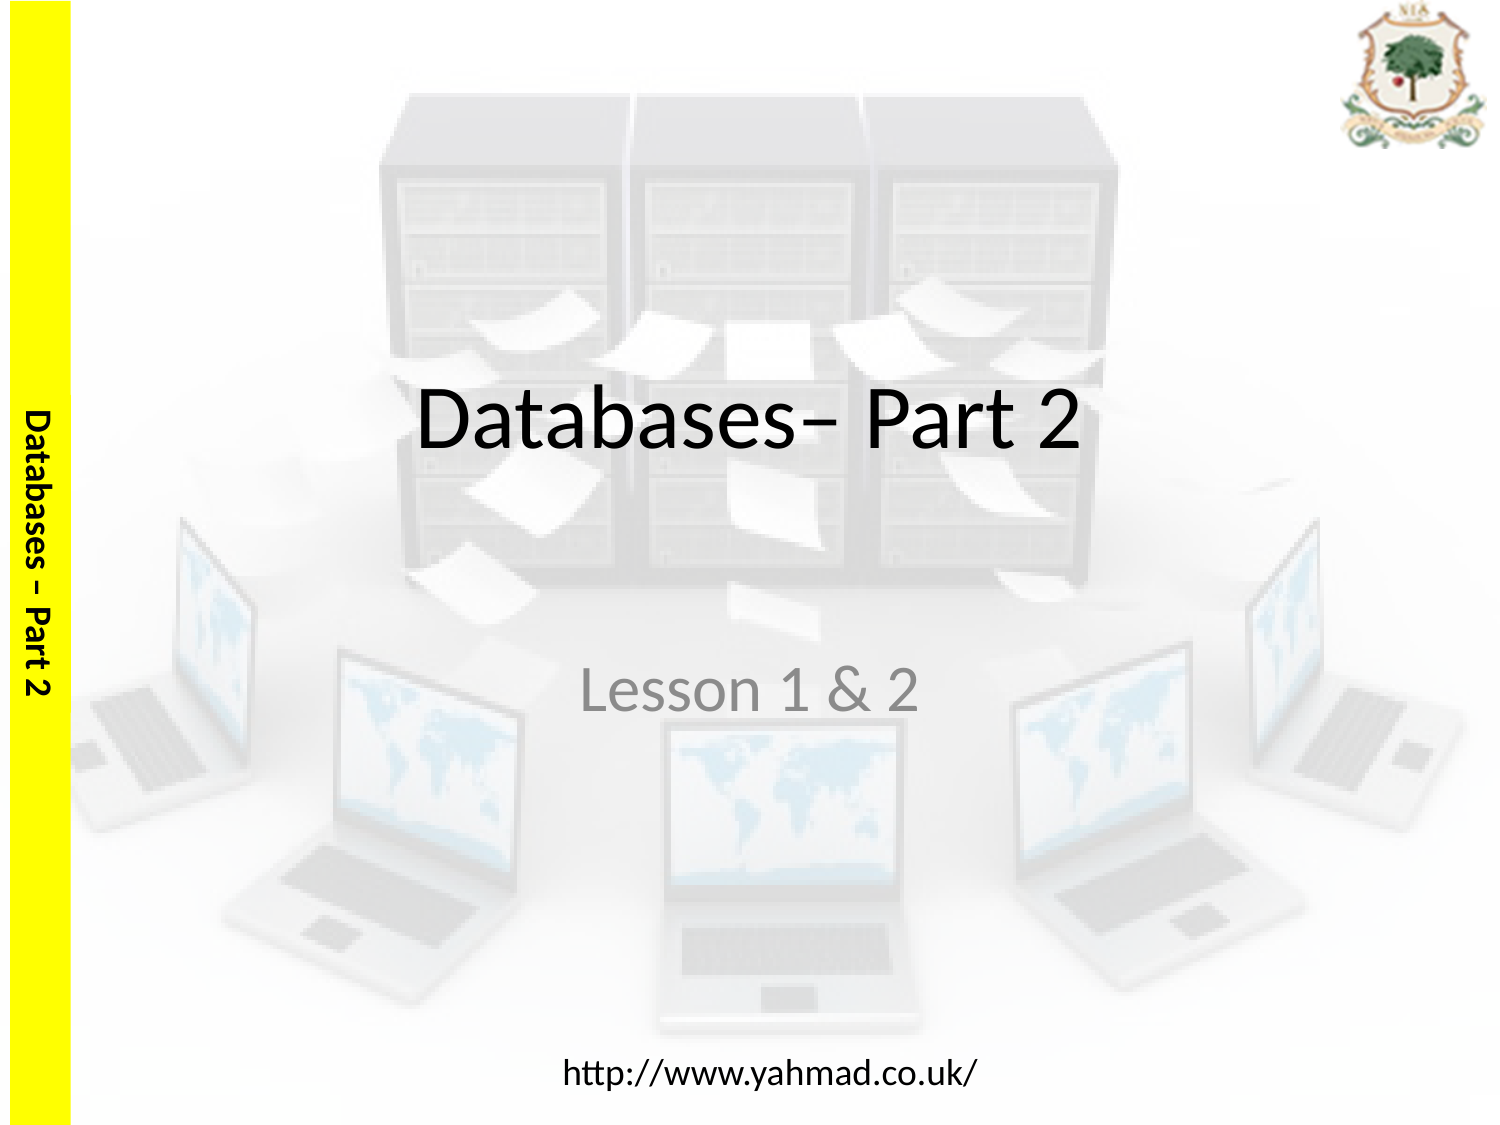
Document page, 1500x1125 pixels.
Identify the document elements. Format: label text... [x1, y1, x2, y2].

picture [1340, 0, 1487, 149]
text_box http://www.yahmad.co.uk/ [547, 1040, 993, 1100]
title Databases– Part 2 [112, 349, 1388, 591]
subtitle Lesson 1 & 2 [225, 637, 1275, 925]
